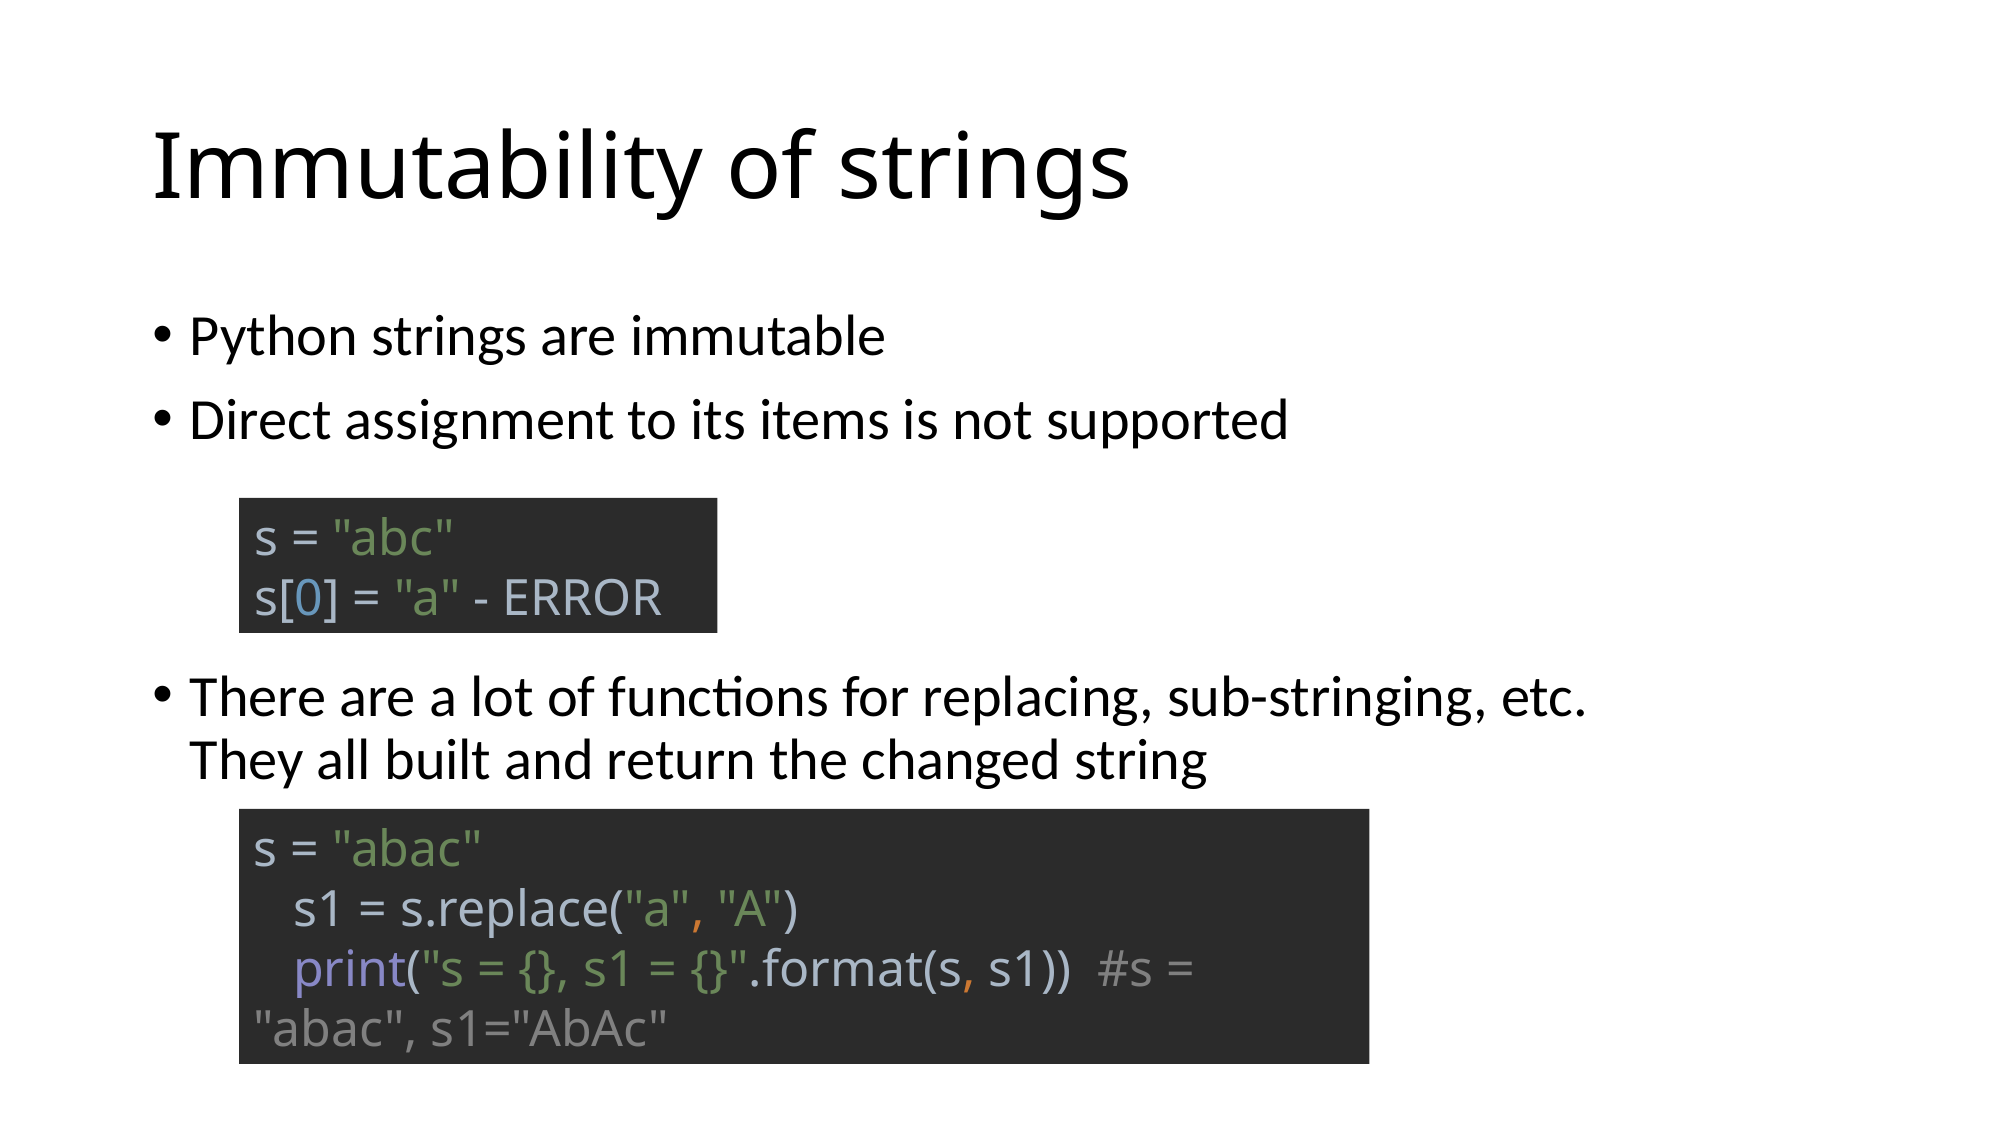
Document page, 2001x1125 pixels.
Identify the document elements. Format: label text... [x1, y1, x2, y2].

text_box s = "abc" s[0] = "a" - ERROR [239, 497, 718, 633]
list Python strings are immutable Direct assignment to its items is not supported There are a lot of functions for replacing, sub-stringing, etc. They all built and return the changed string [137, 298, 1717, 1012]
text_box s = "abac" s1 = s.replace("a", "A") print("s = {}, s1 = {}".format(s, s1)) #s = "abac", s1="AbAc" [239, 808, 1370, 1064]
title Immutability of strings [137, 59, 1863, 278]
